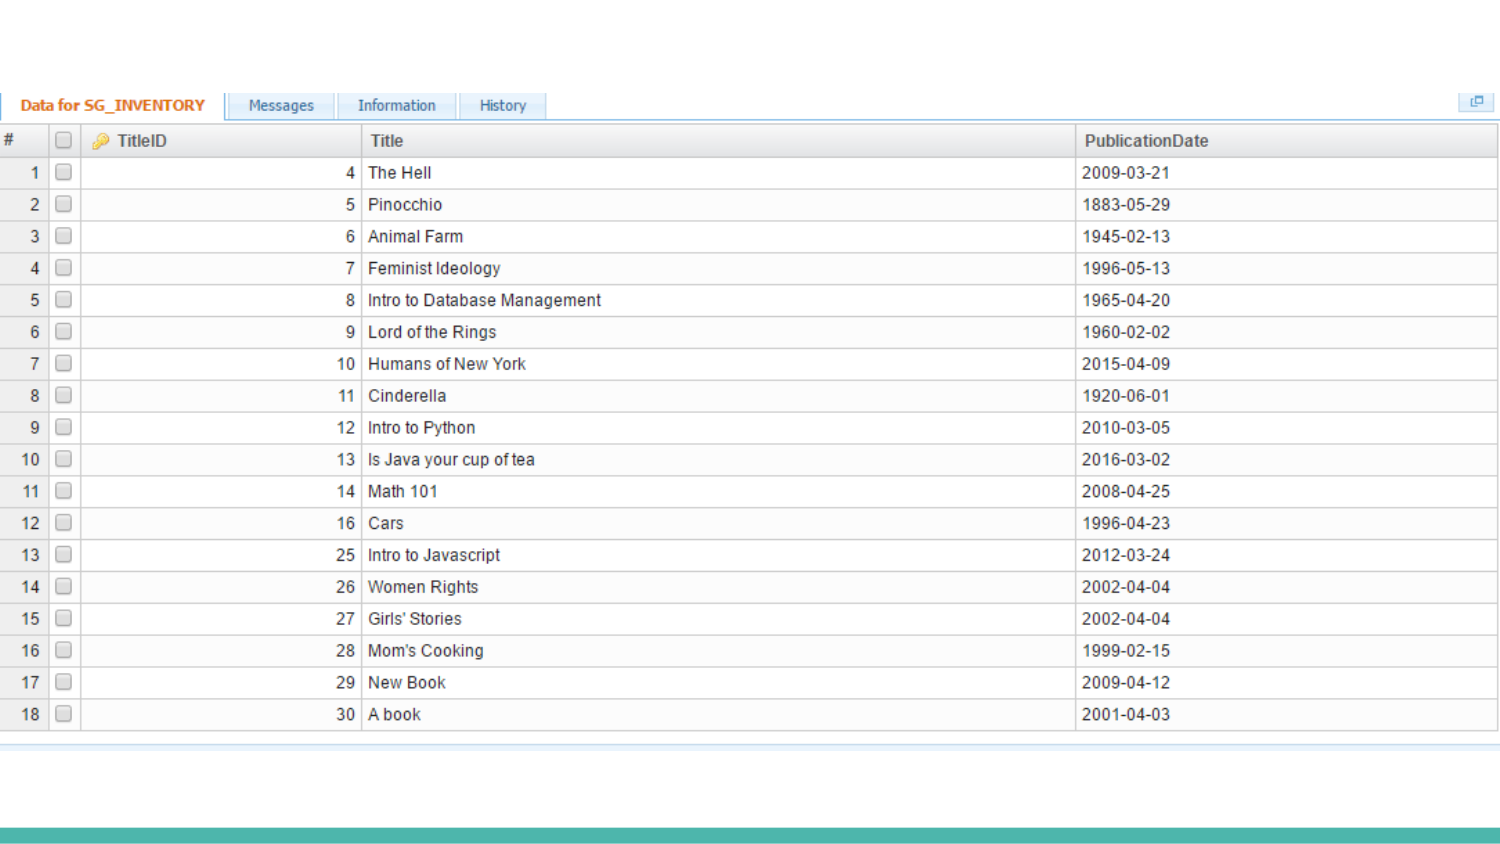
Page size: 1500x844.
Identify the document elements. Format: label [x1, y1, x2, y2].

picture [0, 92, 1500, 751]
